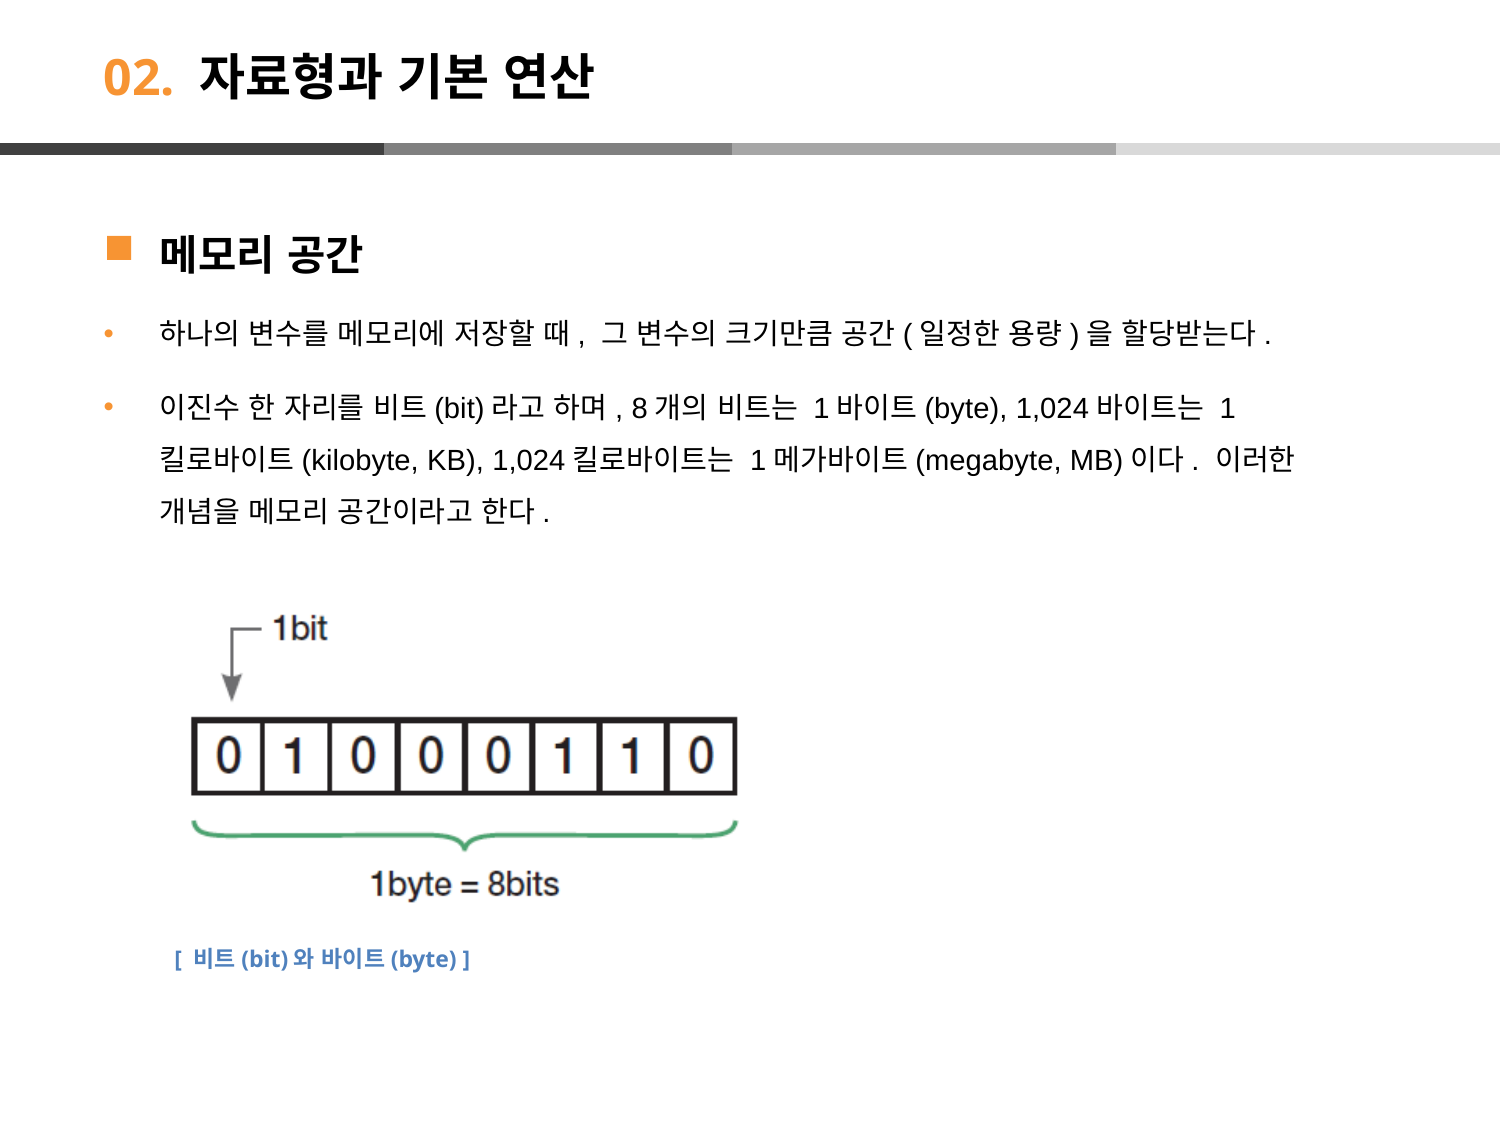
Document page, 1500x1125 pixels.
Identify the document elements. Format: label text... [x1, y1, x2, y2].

text_box 하나의 변수를 메모리에 저장할 때, 그 변수의 크기만큼 공간(일정한 용량)을 할당받는다. 이진수 한 자리를 비트(bit)라고 하며, 8개의 비트는 1바이트(byte), 1,024바이트는 1킬로바이트(kilobyte, KB), 1,024킬로바이트는 1메가바이트(megabyte, MB)이다. 이러한 개념을 메모리 공간이라고 한다. [88, 290, 1365, 551]
list 메모리 공간 [88, 196, 1436, 291]
title 02. 자료형과 기본 연산 [88, 30, 1211, 121]
text_box [ 비트(bit)와 바이트(byte) ] [159, 928, 1238, 988]
picture [179, 609, 751, 915]
